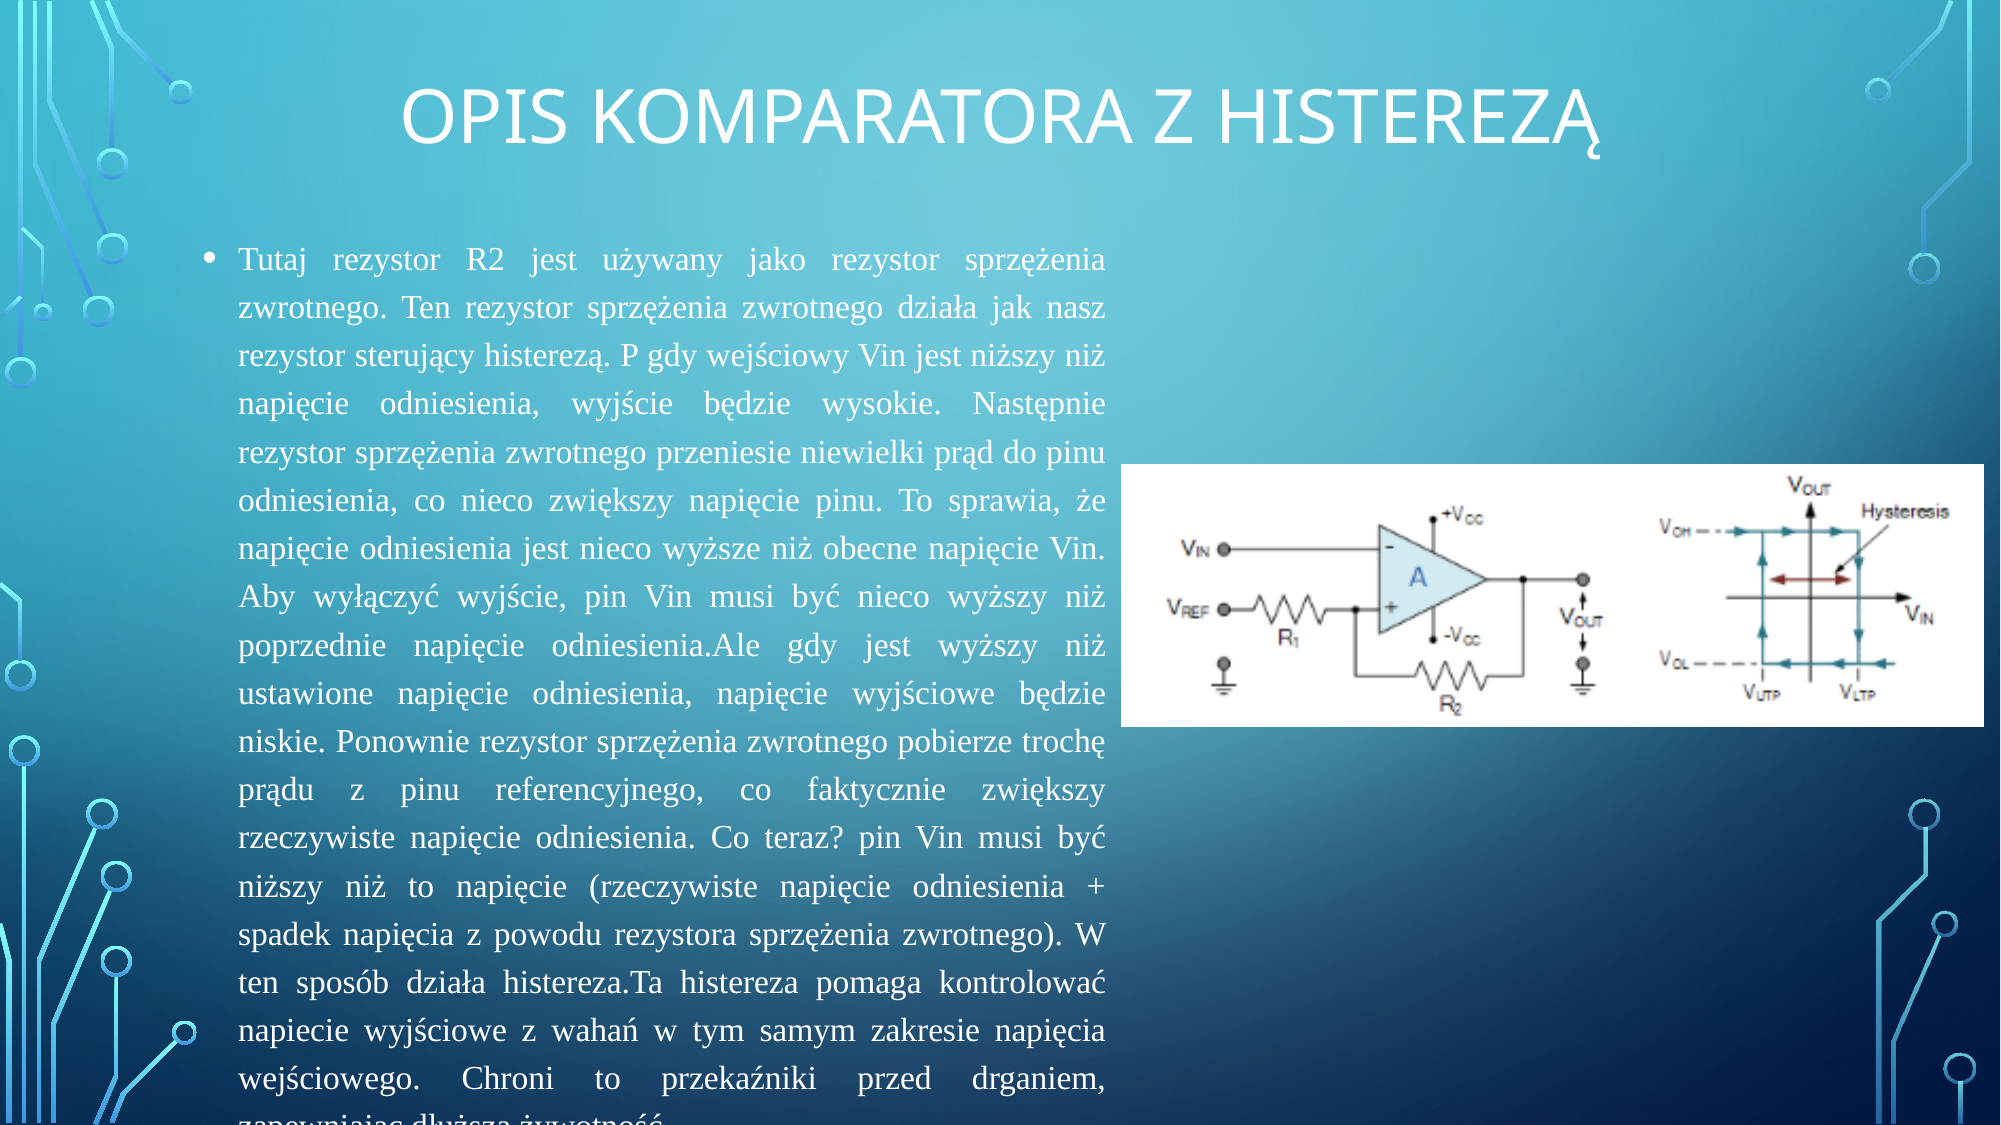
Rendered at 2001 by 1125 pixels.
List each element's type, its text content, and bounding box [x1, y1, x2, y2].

picture [1121, 463, 1985, 727]
list Tutaj rezystor R2 jest używany jako rezystor sprzężenia zwrotnego. Ten rezystor sprzężenia zwrotnego działa jak nasz rezystor sterujący histerezą. P gdy wejściowy Vin jest niższy niż napięcie odniesienia, wyjście będzie wysokie. Następnie rezystor sprzężenia zwrotnego przeniesie niewielki prąd do pinu odniesienia, co nieco zwiększy napięcie pinu. To sprawia, że napięcie odniesienia jest nieco wyższe niż obecne napięcie Vin. Aby wyłączyć wyjście, pin Vin musi być nieco wyższy niż poprzednie napięcie odniesienia.Ale gdy jest wyższy niż ustawione napięcie odniesienia, napięcie wyjściowe będzie niskie. Ponownie rezystor sprzężenia zwrotnego pobierze trochę prądu z pinu referencyjnego, co faktycznie zwiększy rzeczywiste napięcie odniesienia. Co teraz? pin Vin musi być niższy niż to napięcie (rzeczywiste napięcie odniesienia + spadek napięcia z powodu rezystora sprzężenia zwrotnego). W ten sposób działa histereza.Ta histereza pomaga kontrolować napiecie wyjściowe z wahań w tym samym zakresie napięcia wejściowego. Chroni to przekaźniki przed drganiem, zapewniając dłuższą żywotność. [187, 221, 1122, 1125]
title Opis komparatora z histerezą [187, 0, 1813, 241]
